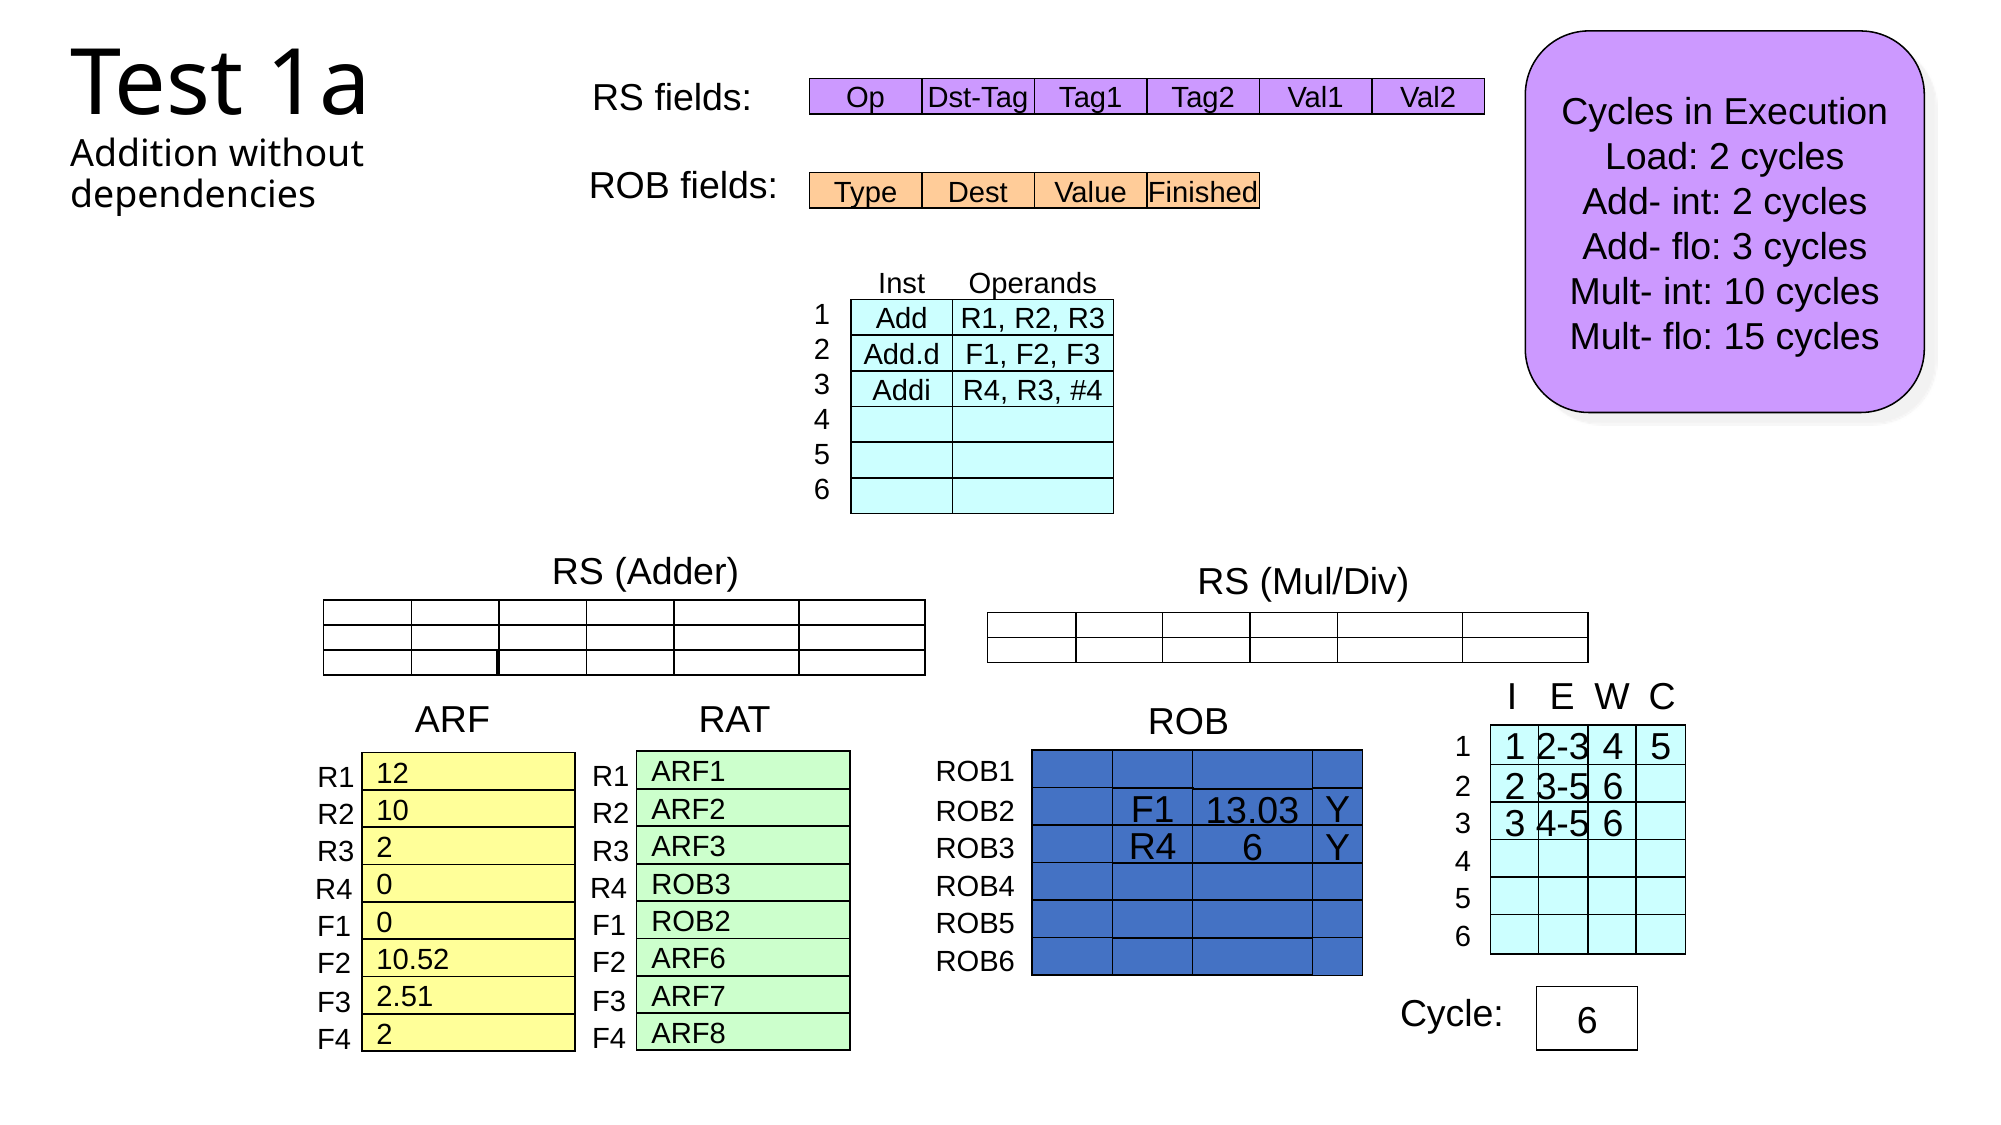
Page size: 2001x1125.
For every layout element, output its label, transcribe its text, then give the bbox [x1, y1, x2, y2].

text_box [1636, 764, 1686, 802]
text_box 6 [1536, 986, 1638, 1051]
text_box [1490, 839, 1538, 877]
text_box ARF7 [642, 975, 850, 1013]
text_box 1 2 3 4 5 6 [799, 288, 850, 513]
text_box ROB1 [950, 749, 1000, 789]
text_box [1112, 937, 1192, 976]
text_box [1112, 862, 1192, 900]
text_box 1 [1438, 724, 1488, 764]
text_box Op [809, 78, 922, 115]
text_box 6 [1588, 764, 1636, 802]
text_box 2-3 [1538, 724, 1588, 764]
text_box 6 [1588, 802, 1636, 839]
text_box ARF8 [642, 1013, 850, 1051]
text_box 3-5 [1538, 764, 1588, 802]
text_box [1032, 749, 1113, 787]
text_box ARF [400, 687, 505, 748]
text_box [1250, 638, 1337, 663]
text_box [1032, 862, 1112, 899]
text_box F2 [577, 936, 642, 975]
text_box Cycles in Execution Load: 2 cycles Add- int: 2 cycles Add- flo: 3 cycles Mult- int: 10 cycles Mult- flo: 15 cycles [1525, 30, 1925, 413]
text_box W [1587, 674, 1637, 715]
text_box [1588, 914, 1636, 955]
text_box 2 [1490, 764, 1538, 802]
text_box [799, 650, 925, 675]
text_box 5 [1636, 724, 1686, 764]
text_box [299, 750, 575, 1064]
text_box [1032, 824, 1113, 862]
text_box [987, 638, 1076, 663]
text_box 4-5 [1538, 802, 1588, 839]
text_box [412, 600, 499, 625]
text_box Y [1312, 825, 1363, 862]
text_box 13.03 [1192, 789, 1312, 825]
text_box ROB fields: [613, 153, 794, 214]
text_box [323, 650, 412, 675]
text_box [586, 625, 674, 650]
text_box RAT [683, 687, 786, 748]
text_box [1312, 750, 1363, 787]
text_box [412, 625, 499, 650]
text_box [1588, 839, 1636, 877]
text_box [1636, 802, 1686, 839]
text_box 6 [1438, 914, 1488, 955]
text_box ROB5 [950, 902, 1000, 939]
text_box [1538, 877, 1588, 914]
text_box Cycle: [1385, 981, 1519, 1042]
text_box [1337, 612, 1462, 638]
text_box 2 [1438, 764, 1488, 802]
text_box [1192, 937, 1312, 976]
text_box [499, 625, 586, 650]
text_box R3 [577, 824, 645, 875]
text_box [1588, 877, 1636, 914]
text_box 4 [1588, 724, 1636, 764]
text_box ROB2 [642, 901, 850, 938]
text_box F4 [577, 1012, 642, 1063]
text_box 6 [1192, 825, 1312, 862]
text_box RS (Mul/Div) [1182, 549, 1425, 610]
text_box Dst-Tag [922, 78, 1034, 115]
text_box Tag2 [1146, 78, 1259, 115]
text_box Val2 [1371, 78, 1485, 115]
text_box Type [809, 172, 921, 209]
text_box ROB6 [950, 939, 1000, 980]
text_box Val1 [1259, 78, 1371, 115]
text_box RS (Adder) [537, 539, 755, 600]
text_box ROB3 [643, 863, 850, 901]
text_box [1636, 839, 1686, 877]
text_box 5 [1438, 877, 1488, 914]
text_box ROB [1133, 689, 1245, 750]
text_box F3 [577, 975, 642, 1012]
text_box [1312, 900, 1363, 937]
text_box [1032, 937, 1112, 976]
text_box F1 [1112, 787, 1193, 825]
text_box [799, 600, 925, 625]
text_box [1538, 914, 1588, 955]
text_box [1076, 638, 1162, 663]
text_box [412, 650, 497, 675]
text_box ARF6 [642, 938, 850, 975]
text_box [1636, 877, 1686, 914]
text_box 3 [1490, 802, 1538, 839]
text_box [674, 650, 799, 675]
text_box ROB4 [950, 864, 1000, 902]
text_box R1 [577, 749, 645, 787]
text_box [1538, 839, 1588, 877]
text_box [674, 625, 799, 650]
text_box [1032, 787, 1112, 824]
text_box R4 [1112, 825, 1192, 862]
text_box [1490, 877, 1538, 914]
text_box Dest [921, 172, 1034, 209]
text_box 4 [1438, 839, 1488, 877]
text_box [1112, 750, 1192, 787]
text_box [586, 650, 674, 675]
text_box F1 [577, 899, 642, 936]
text_box [323, 625, 412, 650]
text_box R4 [575, 861, 643, 912]
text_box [850, 263, 1114, 514]
text_box [1250, 612, 1337, 638]
text_box 3 [1438, 802, 1488, 839]
text_box ARF2 [645, 788, 850, 826]
text_box ROB3 [950, 827, 1000, 864]
text_box [1192, 750, 1312, 789]
text_box [1636, 914, 1686, 955]
text_box ARF3 [645, 826, 850, 863]
title Test 1a Addition without dependencies [55, 16, 613, 234]
text_box [1192, 862, 1312, 900]
text_box [586, 600, 674, 625]
text_box [1162, 638, 1250, 663]
text_box [1076, 612, 1162, 638]
text_box [1462, 638, 1589, 663]
text_box [1312, 937, 1363, 976]
text_box Finished [1146, 172, 1260, 209]
text_box [674, 600, 799, 625]
text_box [1312, 862, 1363, 900]
text_box R2 [577, 787, 645, 824]
text_box [323, 600, 412, 625]
text_box Y [1312, 787, 1363, 825]
text_box RS fields: [613, 66, 768, 126]
text_box [1162, 612, 1250, 638]
text_box [1337, 638, 1462, 663]
text_box ARF1 [645, 751, 850, 788]
text_box Tag1 [1034, 78, 1146, 115]
text_box [1490, 914, 1538, 955]
text_box ROB2 [950, 789, 1000, 827]
text_box [1032, 899, 1113, 937]
text_box [499, 650, 586, 675]
text_box [1192, 900, 1312, 937]
text_box I [1487, 674, 1537, 715]
text_box Value [1034, 172, 1146, 209]
text_box C [1637, 674, 1687, 715]
text_box [1462, 612, 1589, 638]
text_box [799, 625, 925, 650]
text_box E [1537, 674, 1587, 715]
text_box [1112, 900, 1192, 937]
text_box 1 [1490, 724, 1538, 764]
text_box [987, 612, 1076, 638]
text_box [499, 600, 586, 625]
